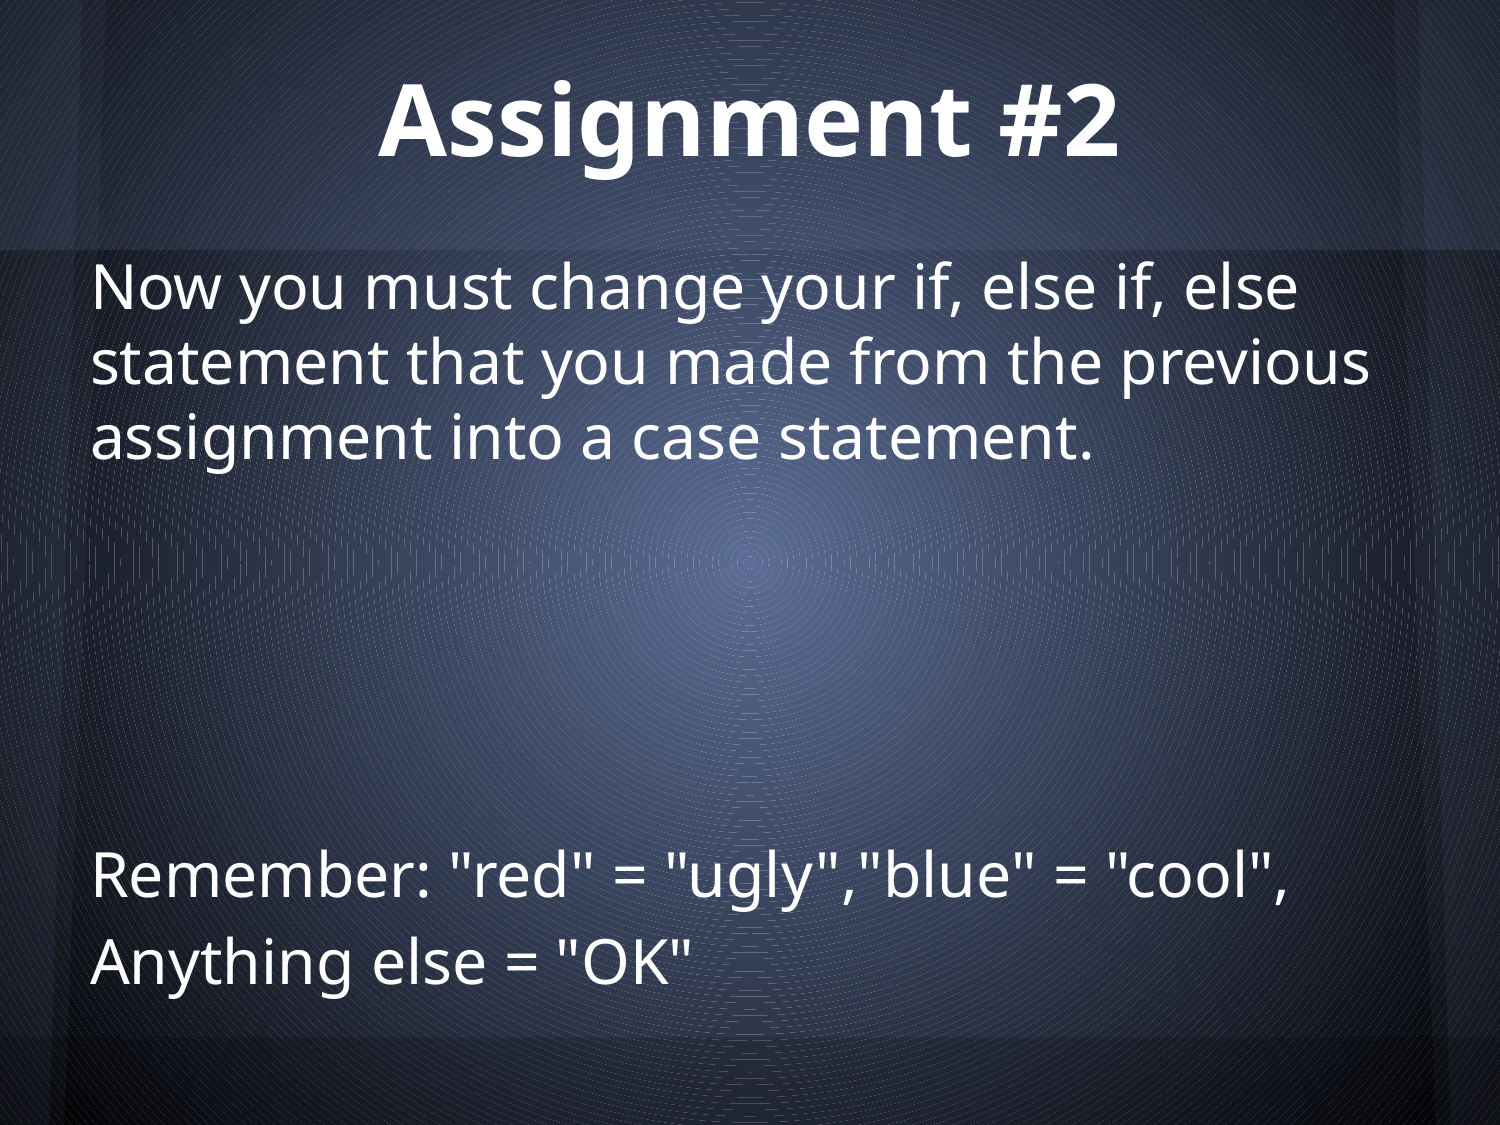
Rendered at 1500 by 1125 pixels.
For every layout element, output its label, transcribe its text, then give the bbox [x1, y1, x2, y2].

list Now you must change your if, else if, else statement that you made from the previous assignment into a case statement. Remember: "red" = "ugly","blue" = "cool", Anything else = "OK" [75, 232, 1425, 1078]
title Assignment #2 [75, 0, 1425, 232]
